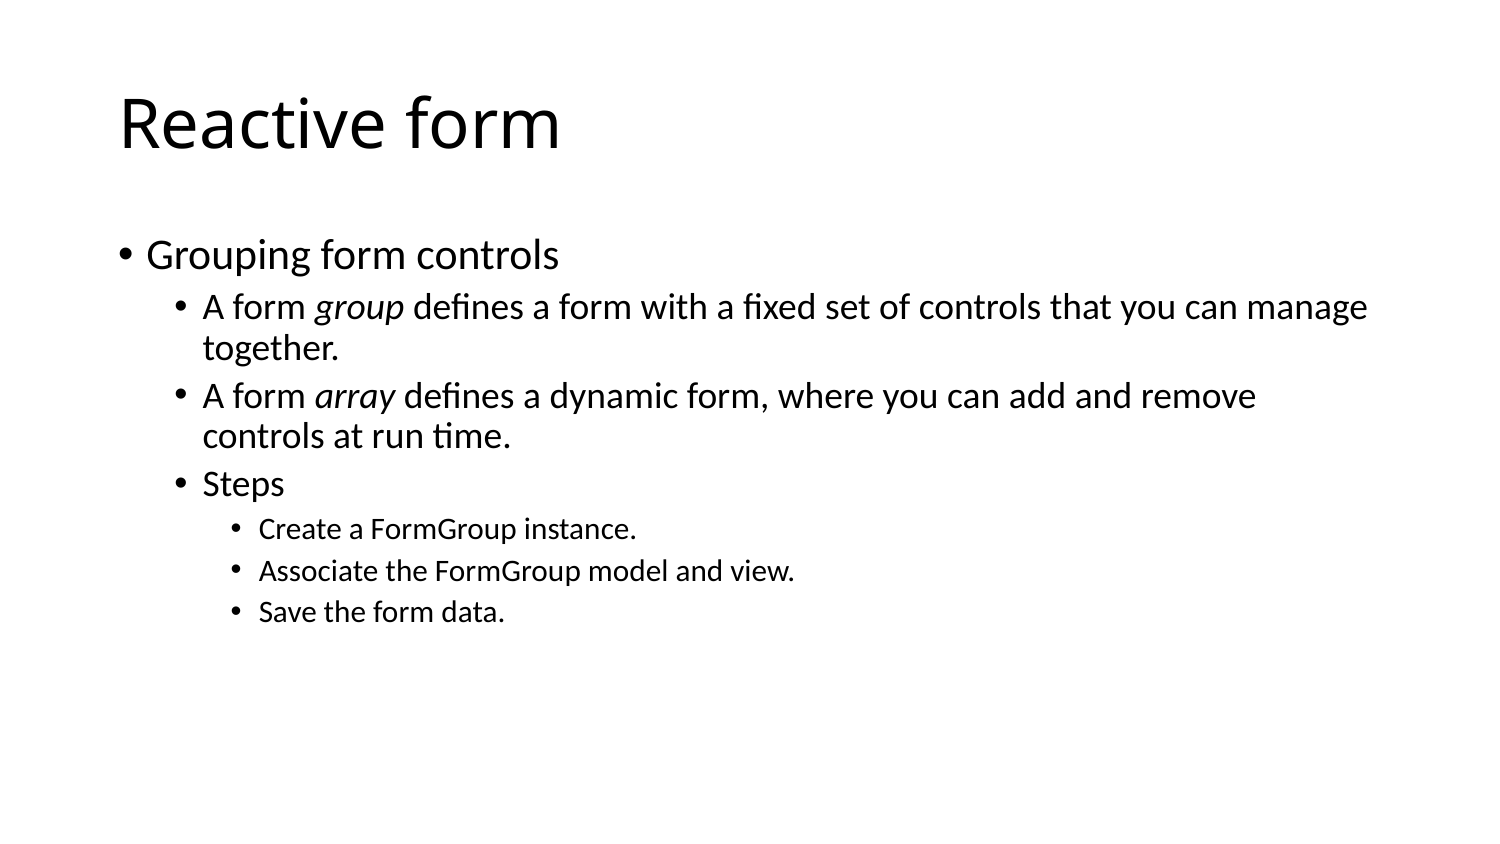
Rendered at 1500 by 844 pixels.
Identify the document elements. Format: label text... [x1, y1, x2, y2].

list Grouping form controls A form group defines a form with a fixed set of controls that you can manage together. A form array defines a dynamic form, where you can add and remove controls at run time. Steps Create a FormGroup instance. Associate the FormGroup model and view. Save the form data. [103, 224, 1397, 760]
title Reactive form [103, 44, 1397, 208]
